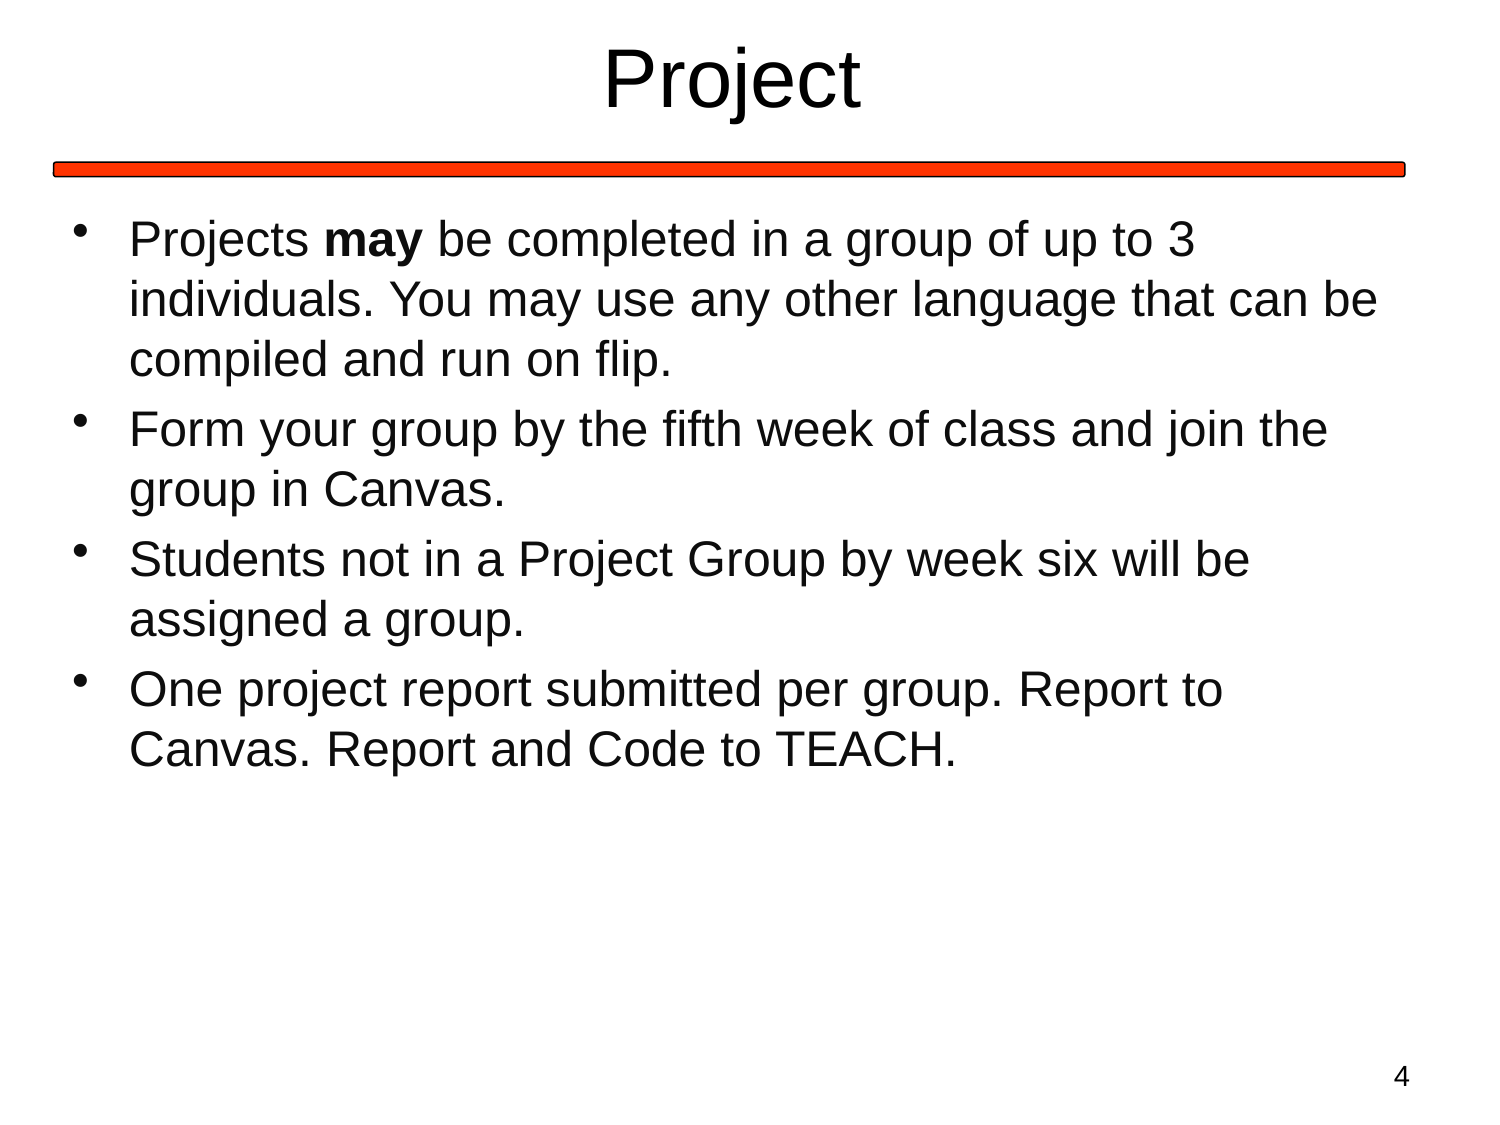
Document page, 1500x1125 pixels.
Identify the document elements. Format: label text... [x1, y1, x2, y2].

slide_number 4 [1074, 1049, 1425, 1103]
list Projects may be completed in a group of up to 3 individuals. You may use any other language that can be compiled and run on flip. Form your group by the fifth week of class and join the group in Canvas. Students not in a Project Group by week six will be assigned a group. One project report submitted per group. Report to Canvas. Report and Code to TEACH. [57, 199, 1408, 1032]
title Project [57, 0, 1408, 149]
